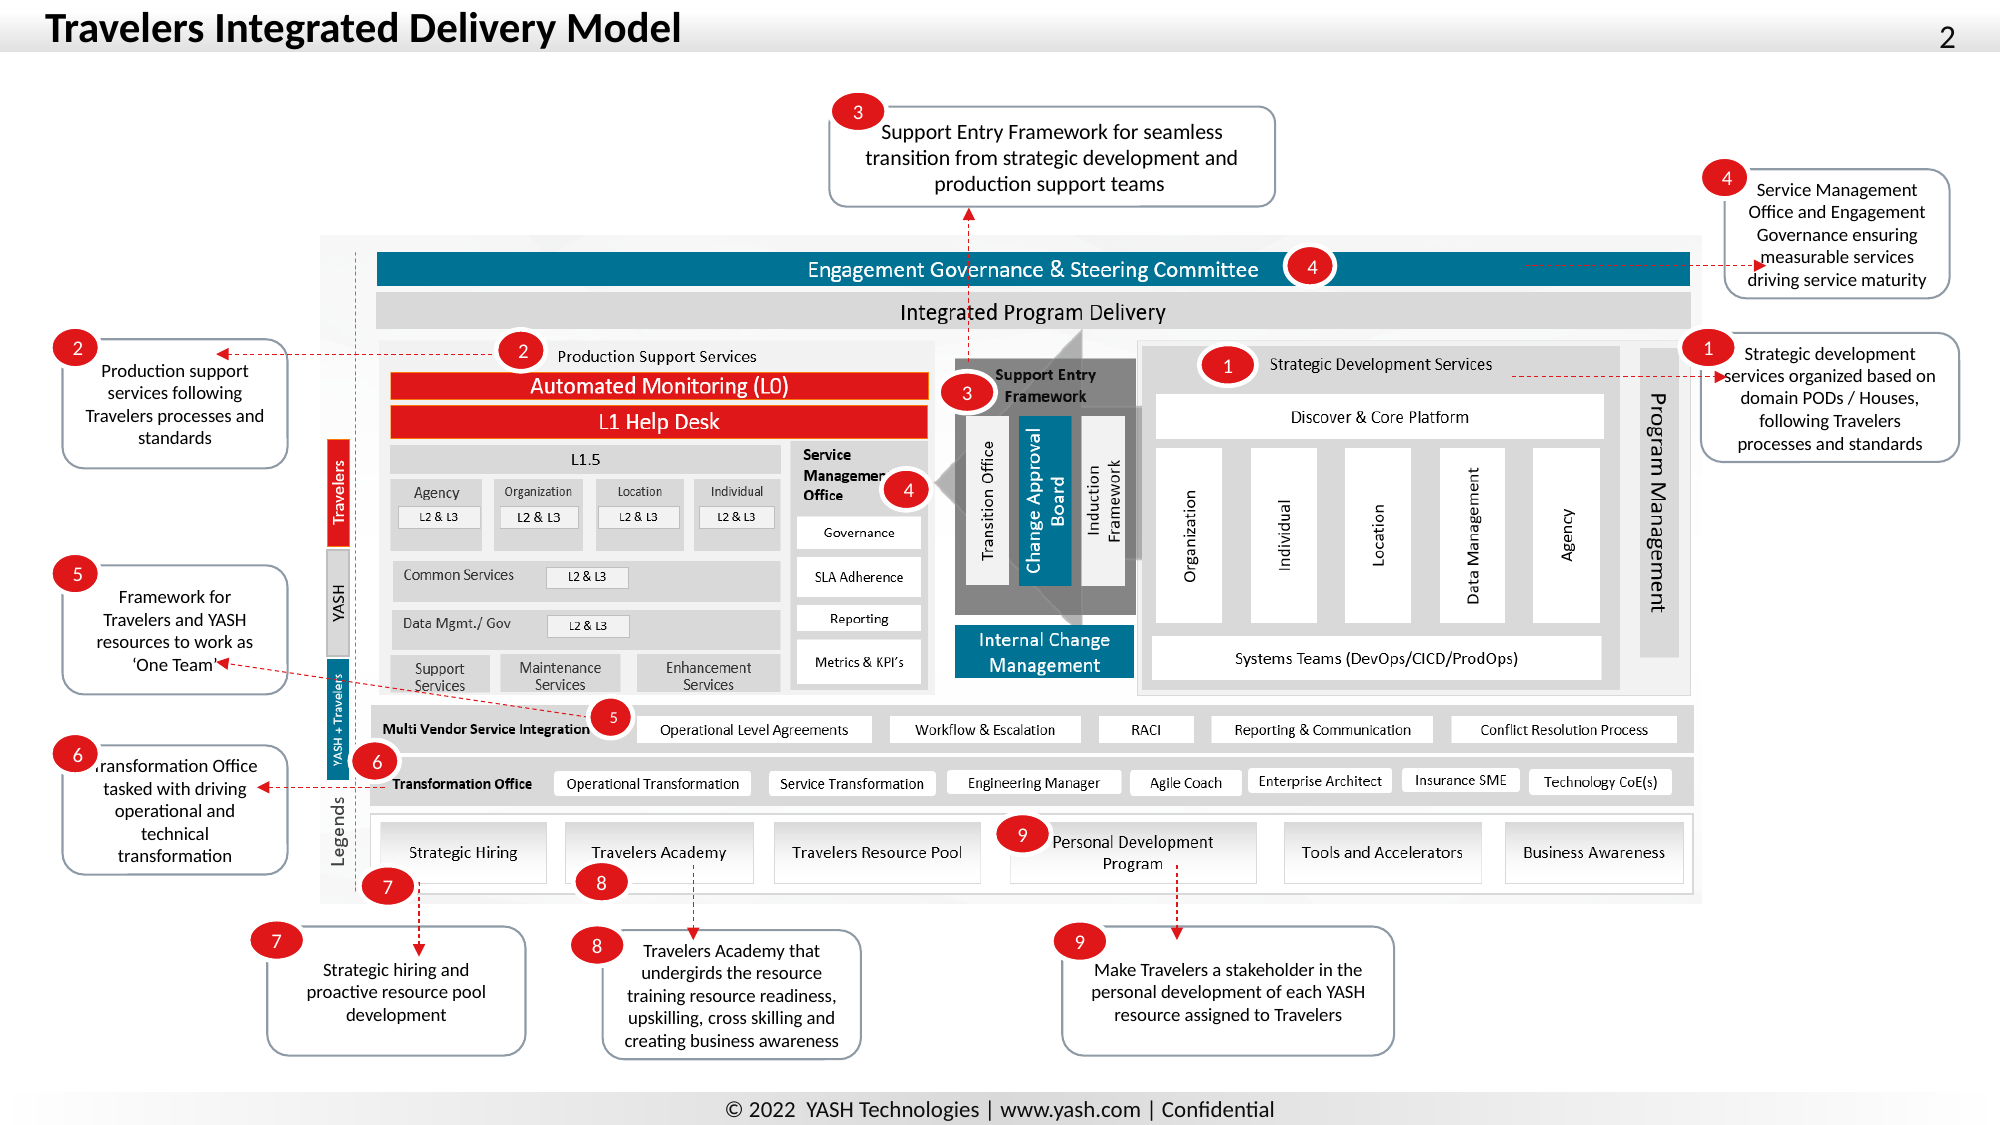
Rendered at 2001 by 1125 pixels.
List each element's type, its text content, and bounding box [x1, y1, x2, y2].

picture [320, 235, 1702, 904]
text_box 2 [1895, 7, 2000, 68]
text_box Strategic development services organized based on domain PODs / Houses, following Travelers processes and standards [1702, 331, 1961, 464]
text_box Framework for Travelers and YASH resources to work as ‘One Team’ [61, 564, 289, 696]
text_box Production support services following Travelers processes and standards [61, 338, 289, 470]
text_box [216, 661, 589, 705]
title Travelers Integrated Delivery Model [0, 0, 2000, 52]
text_box Transformation Office tasked with driving operational and technical transformation [61, 744, 289, 876]
text_box Travelers Academy that undergirds the resource training resource readiness, upskilling, cross skilling and creating business awareness [601, 929, 862, 1061]
text_box Service Management Office and Engagement Governance ensuring measurable services driving service maturity [1723, 168, 1951, 300]
text_box 6 [50, 732, 101, 775]
text_box 2 [50, 326, 101, 369]
text_box 5 [50, 552, 101, 595]
text_box Strategic hiring and proactive resource pool development [266, 925, 527, 1057]
text_box 7 [373, 904, 403, 908]
text_box 8 [568, 924, 626, 966]
text_box 9 [1051, 920, 1109, 963]
text_box 3 [829, 90, 887, 133]
text_box Support Entry Framework for seamless transition from strategic development and production support teams [828, 105, 1277, 208]
text_box Make Travelers a stakeholder in the personal development of each YASH resource assigned to Travelers [1061, 925, 1396, 1057]
text_box 7 [248, 919, 306, 962]
text_box 1 [1702, 326, 1737, 369]
text_box 4 [1699, 156, 1750, 199]
